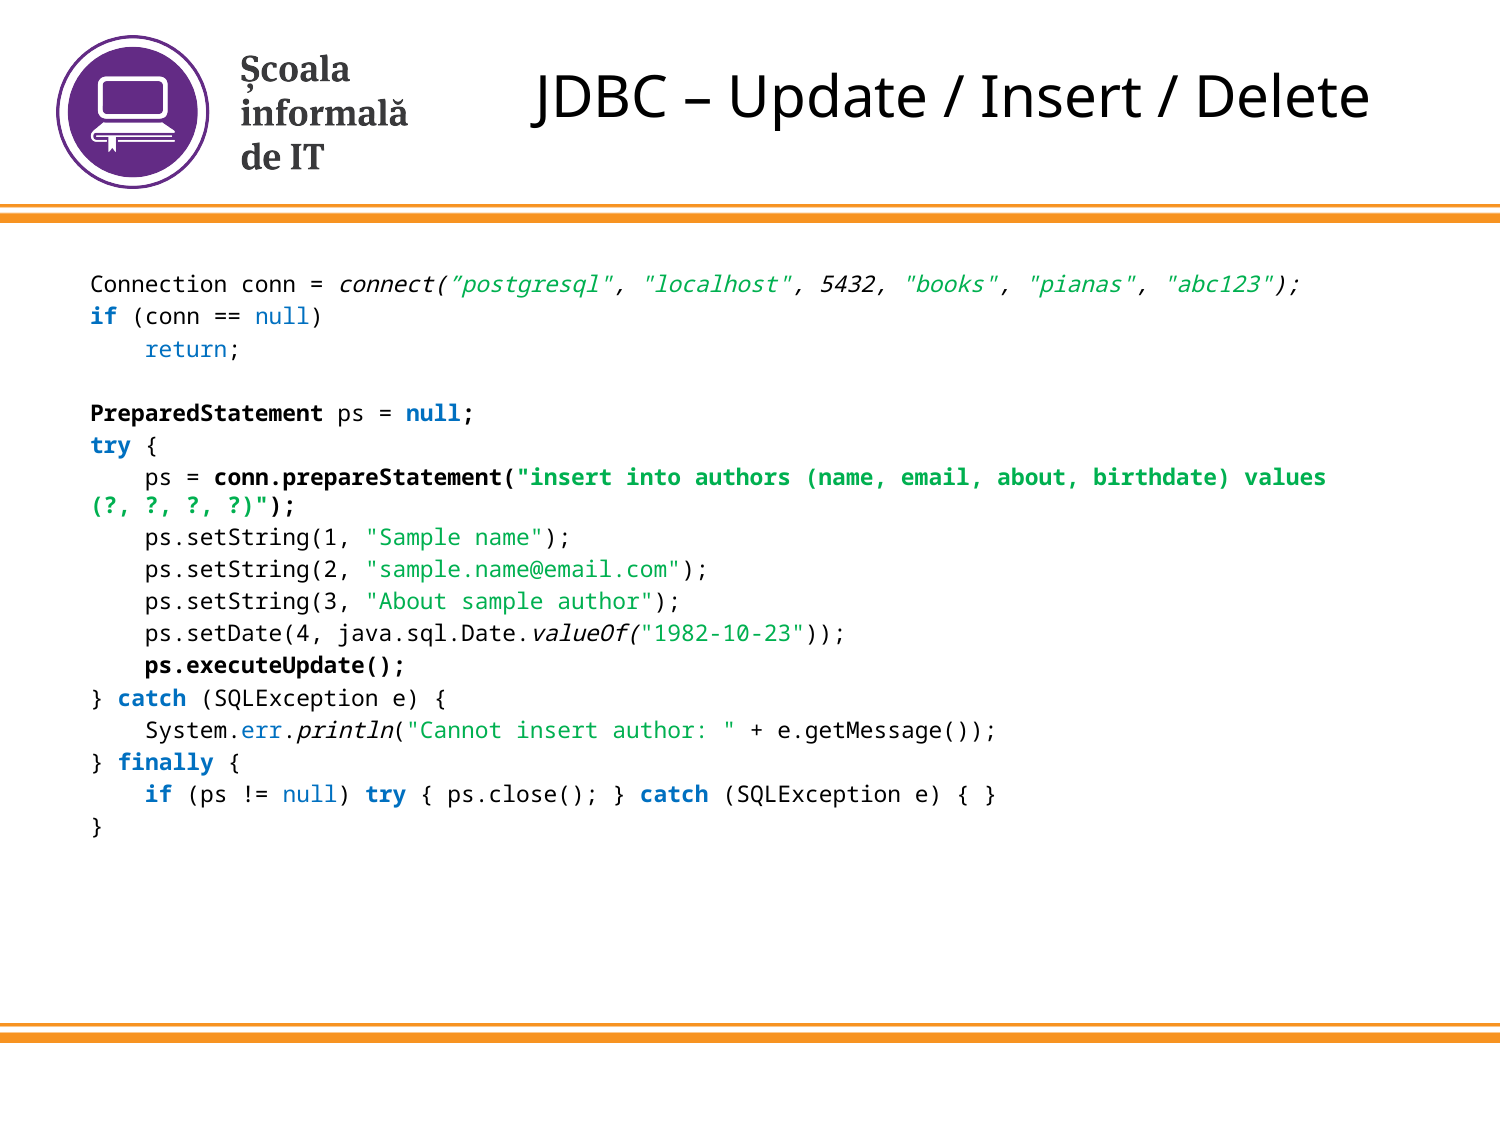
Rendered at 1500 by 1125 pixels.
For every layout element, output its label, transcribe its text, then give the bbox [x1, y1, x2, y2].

picture [56, 35, 408, 189]
title JDBC – Update / Insert / Delete [481, 45, 1425, 143]
picture [0, 204, 1500, 223]
picture [0, 1023, 1500, 1043]
list Connection conn = connect(”postgresql", "localhost", 5432, "books", "pianas", "abc123"); if (conn == null) return; PreparedStatement ps = null; try { ps = conn.prepareStatement("insert into authors (name, email, about, birthdate) values (?, ?, ?, ?)"); ps.setString(1, "Sample name"); ps.setString(2, "sample.name@email.com"); ps.setString(3, "About sample author"); ps.setDate(4, java.sql.Date.valueOf("1982-10-23")); ps.executeUpdate(); } catch (SQLException e) { System.err.println("Cannot insert author: " + e.getMessage()); } finally { if (ps != null) try { ps.close(); } catch (SQLException e) { } } [75, 262, 1453, 1005]
